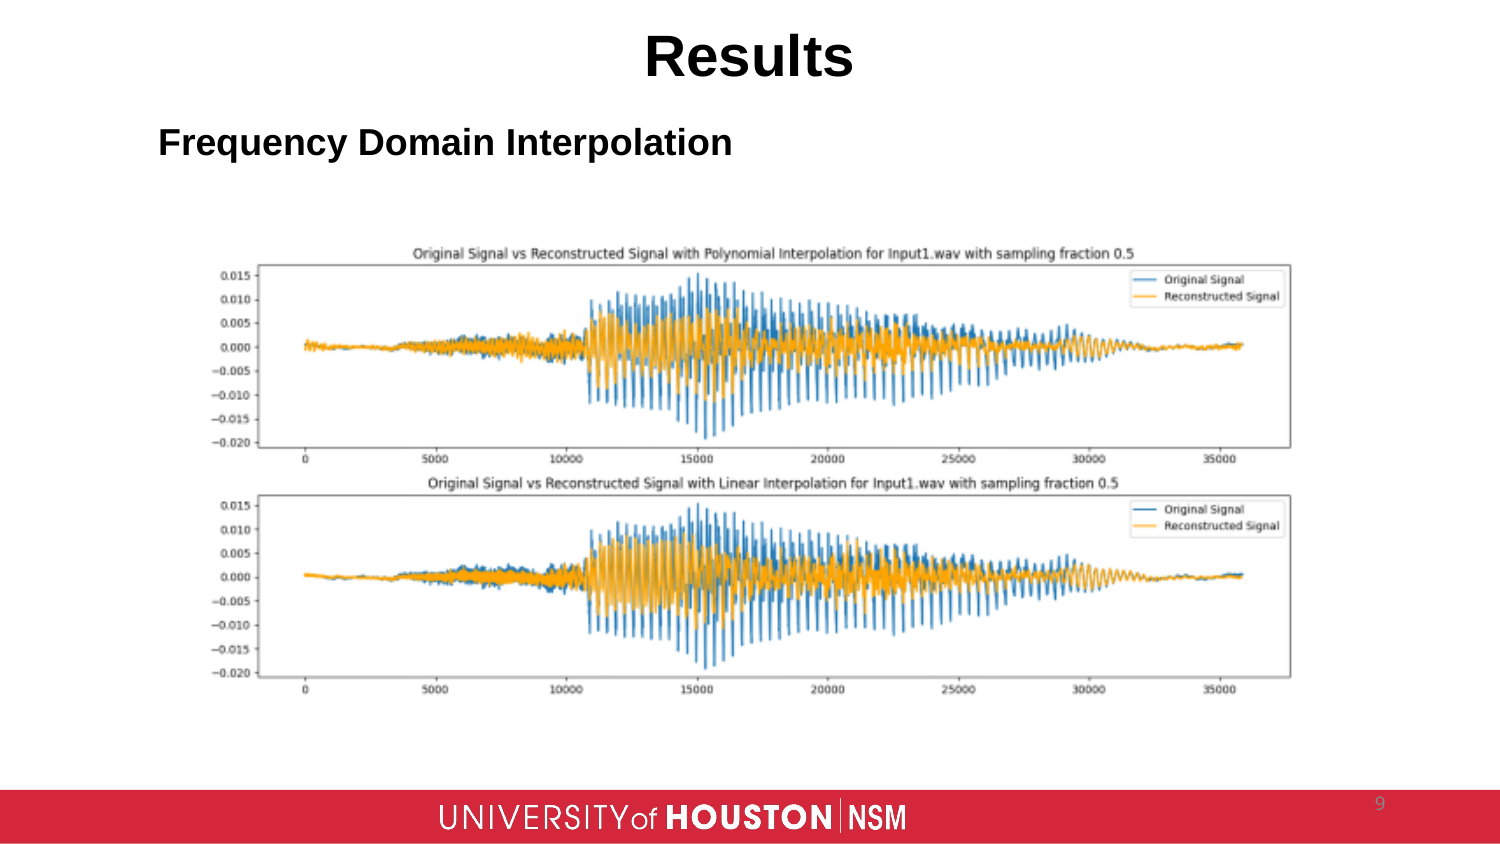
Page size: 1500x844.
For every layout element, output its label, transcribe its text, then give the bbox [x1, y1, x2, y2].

slide_number ‹#› [1059, 782, 1397, 827]
title Results [103, 18, 1397, 97]
list Frequency Domain Interpolation [0, 117, 1500, 760]
picture [203, 240, 1297, 704]
picture [440, 798, 905, 833]
